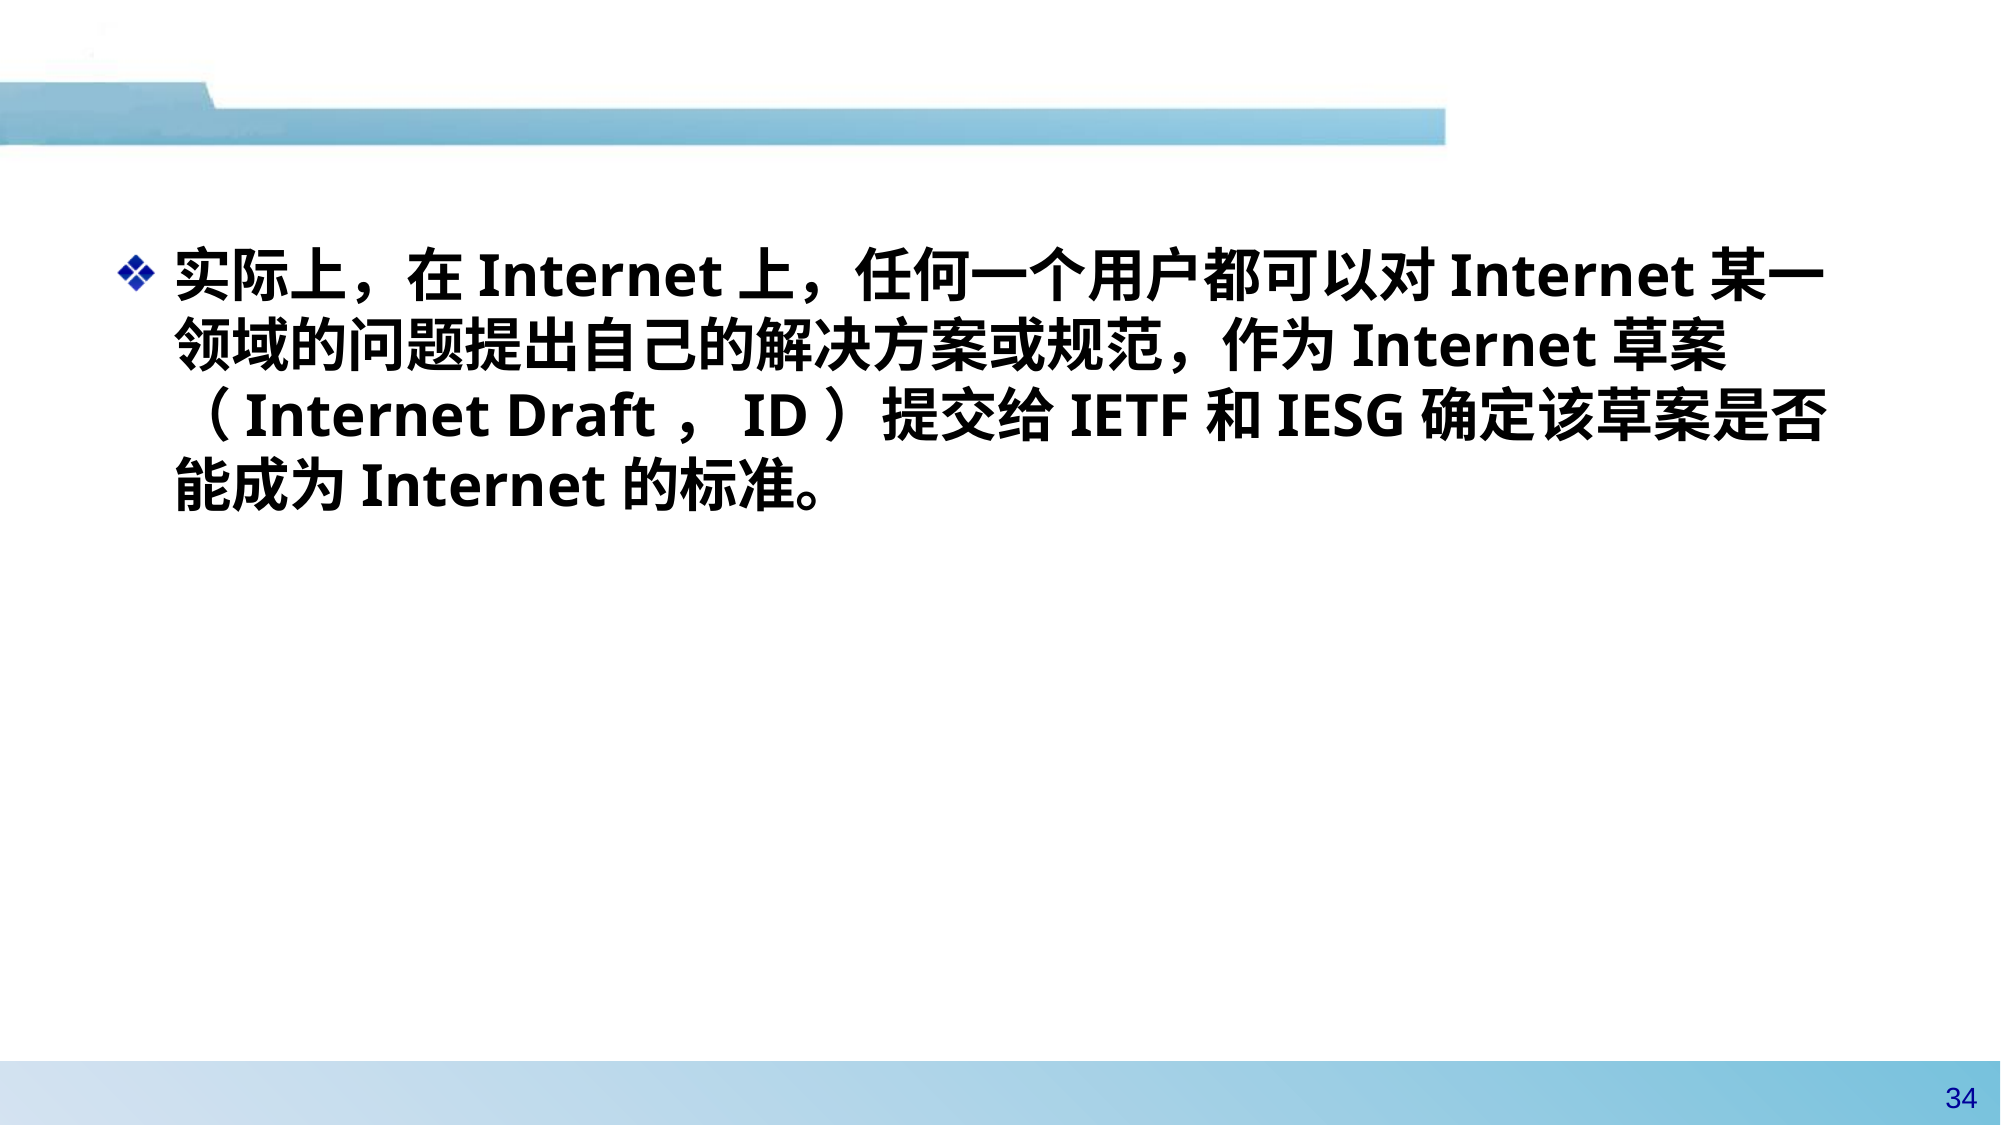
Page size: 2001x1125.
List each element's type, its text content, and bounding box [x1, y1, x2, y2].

picture [116, 252, 158, 294]
slide_number 33 [1850, 1071, 1993, 1125]
list 实际上，在Internet上，任何一个用户都可以对Internet某一领域的问题提出自己的解决方案或规范，作为Internet草案（Internet Draft，ID）提交给IETF和IESG确定该草案是否能成为Internet的标准。 [101, 148, 1899, 1024]
picture [0, 12, 1612, 371]
